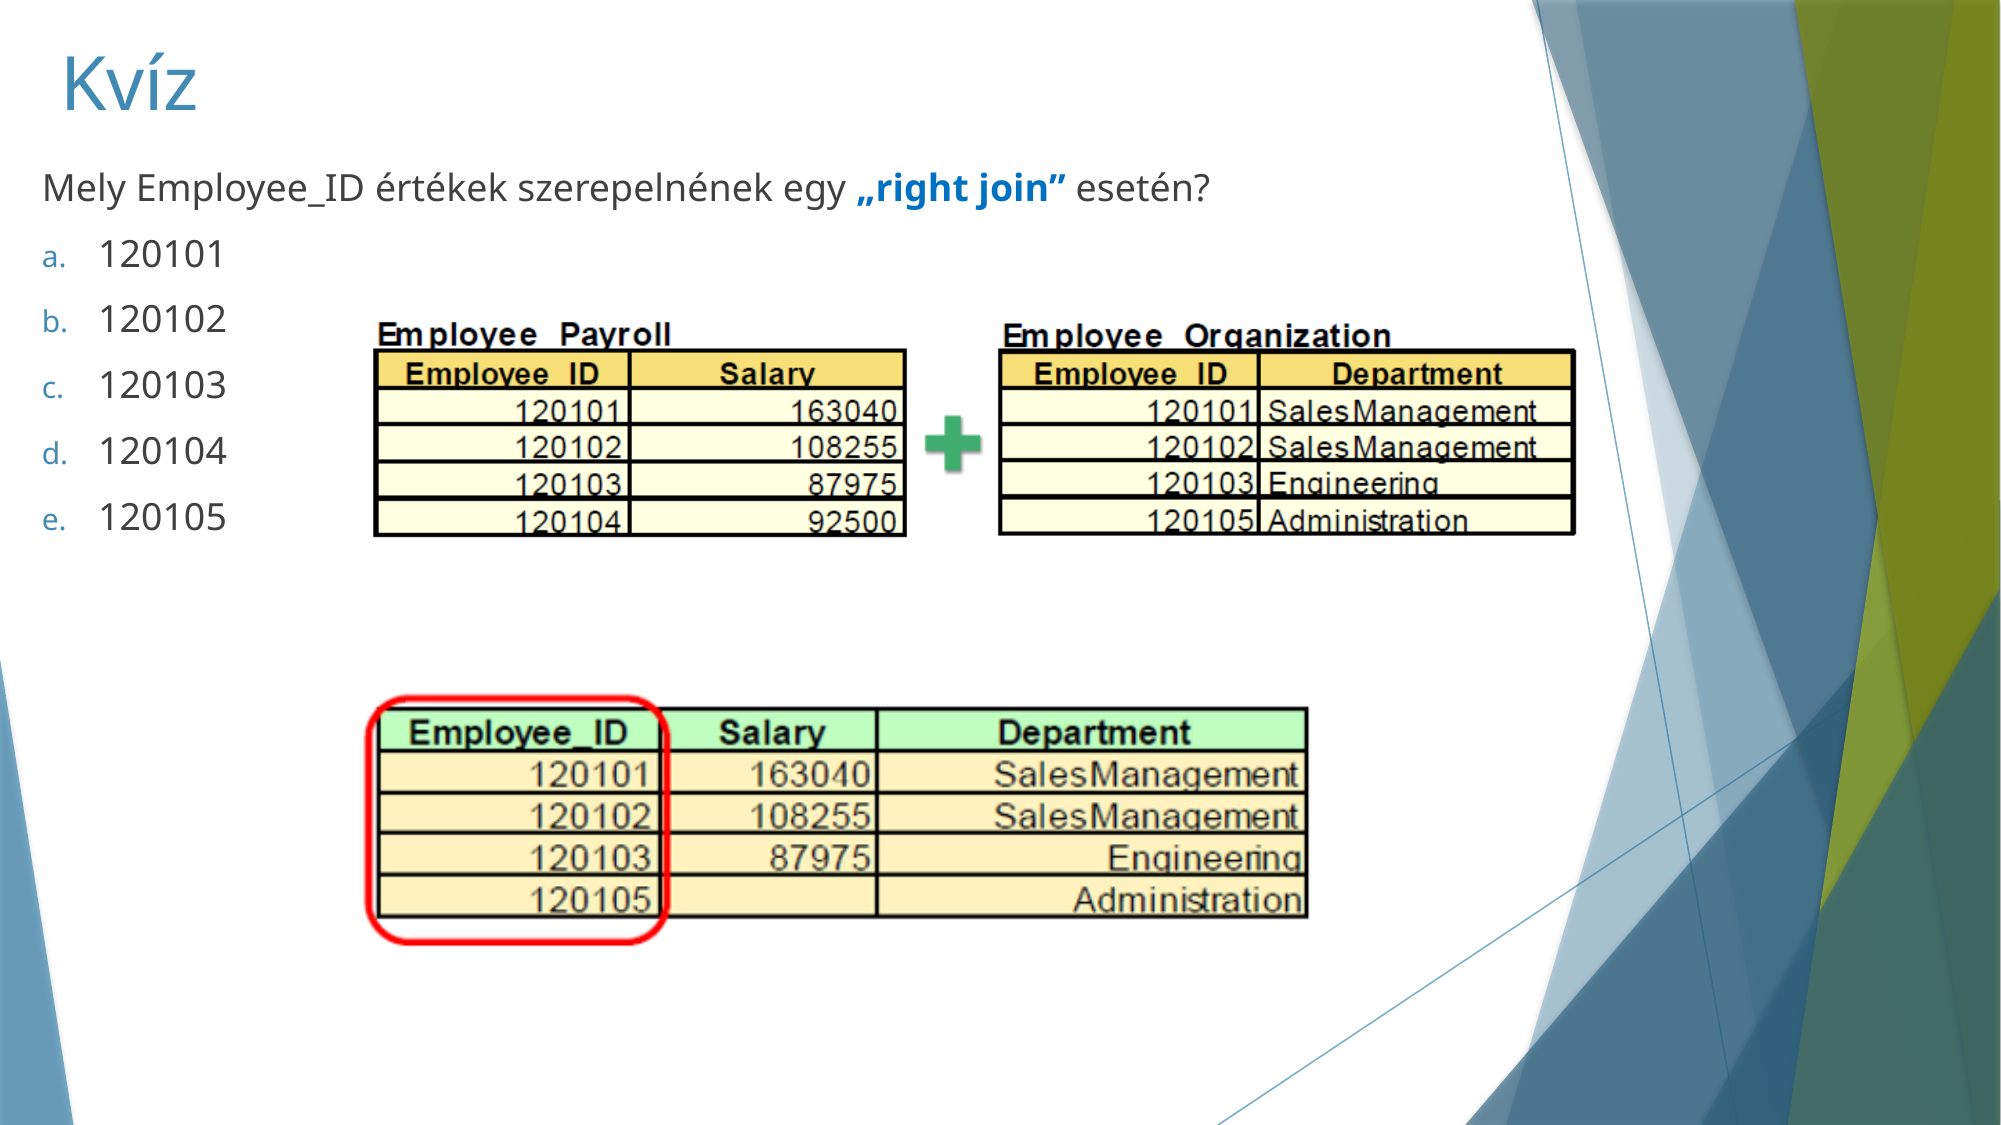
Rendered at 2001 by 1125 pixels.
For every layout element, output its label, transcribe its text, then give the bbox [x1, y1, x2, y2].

title Kvíz [45, 27, 1456, 245]
picture [346, 671, 1327, 970]
picture [372, 314, 1580, 541]
list Mely Employee_ID értékek szerepelnének egy „right join” esetén? 120101 120102 120103 120104 120105 [26, 156, 1226, 793]
